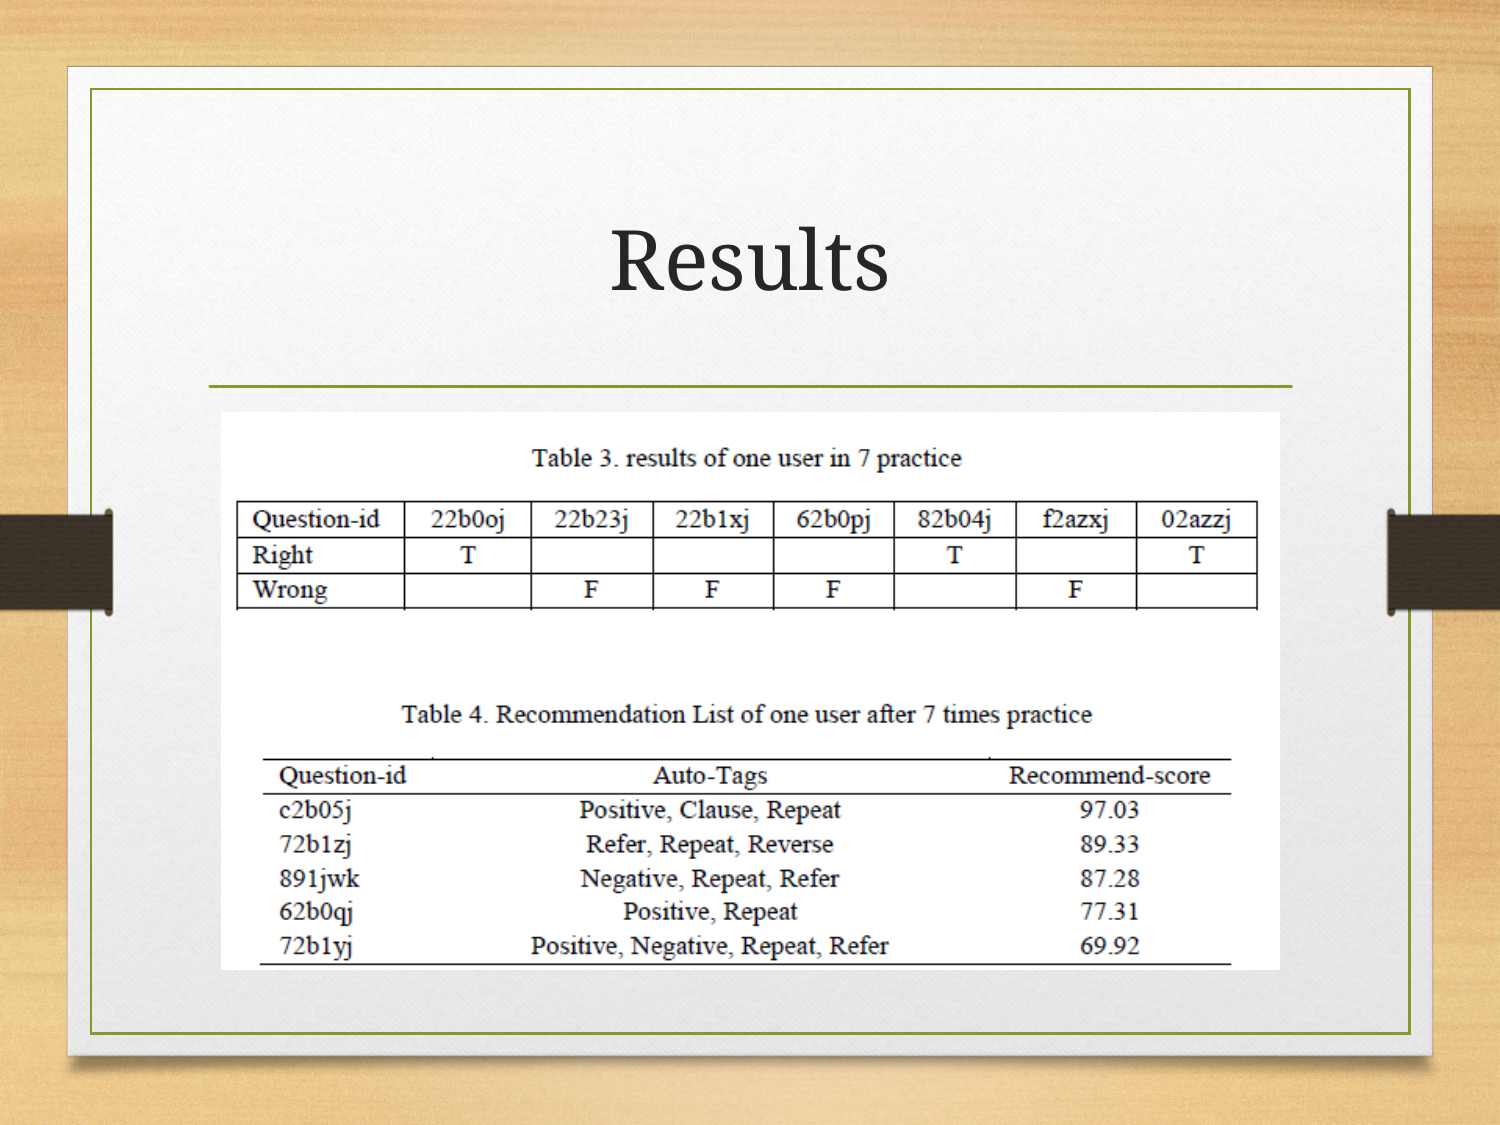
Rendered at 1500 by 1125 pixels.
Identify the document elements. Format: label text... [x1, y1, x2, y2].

picture [0, 0, 1500, 1125]
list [221, 411, 1280, 971]
title Results [193, 150, 1309, 365]
